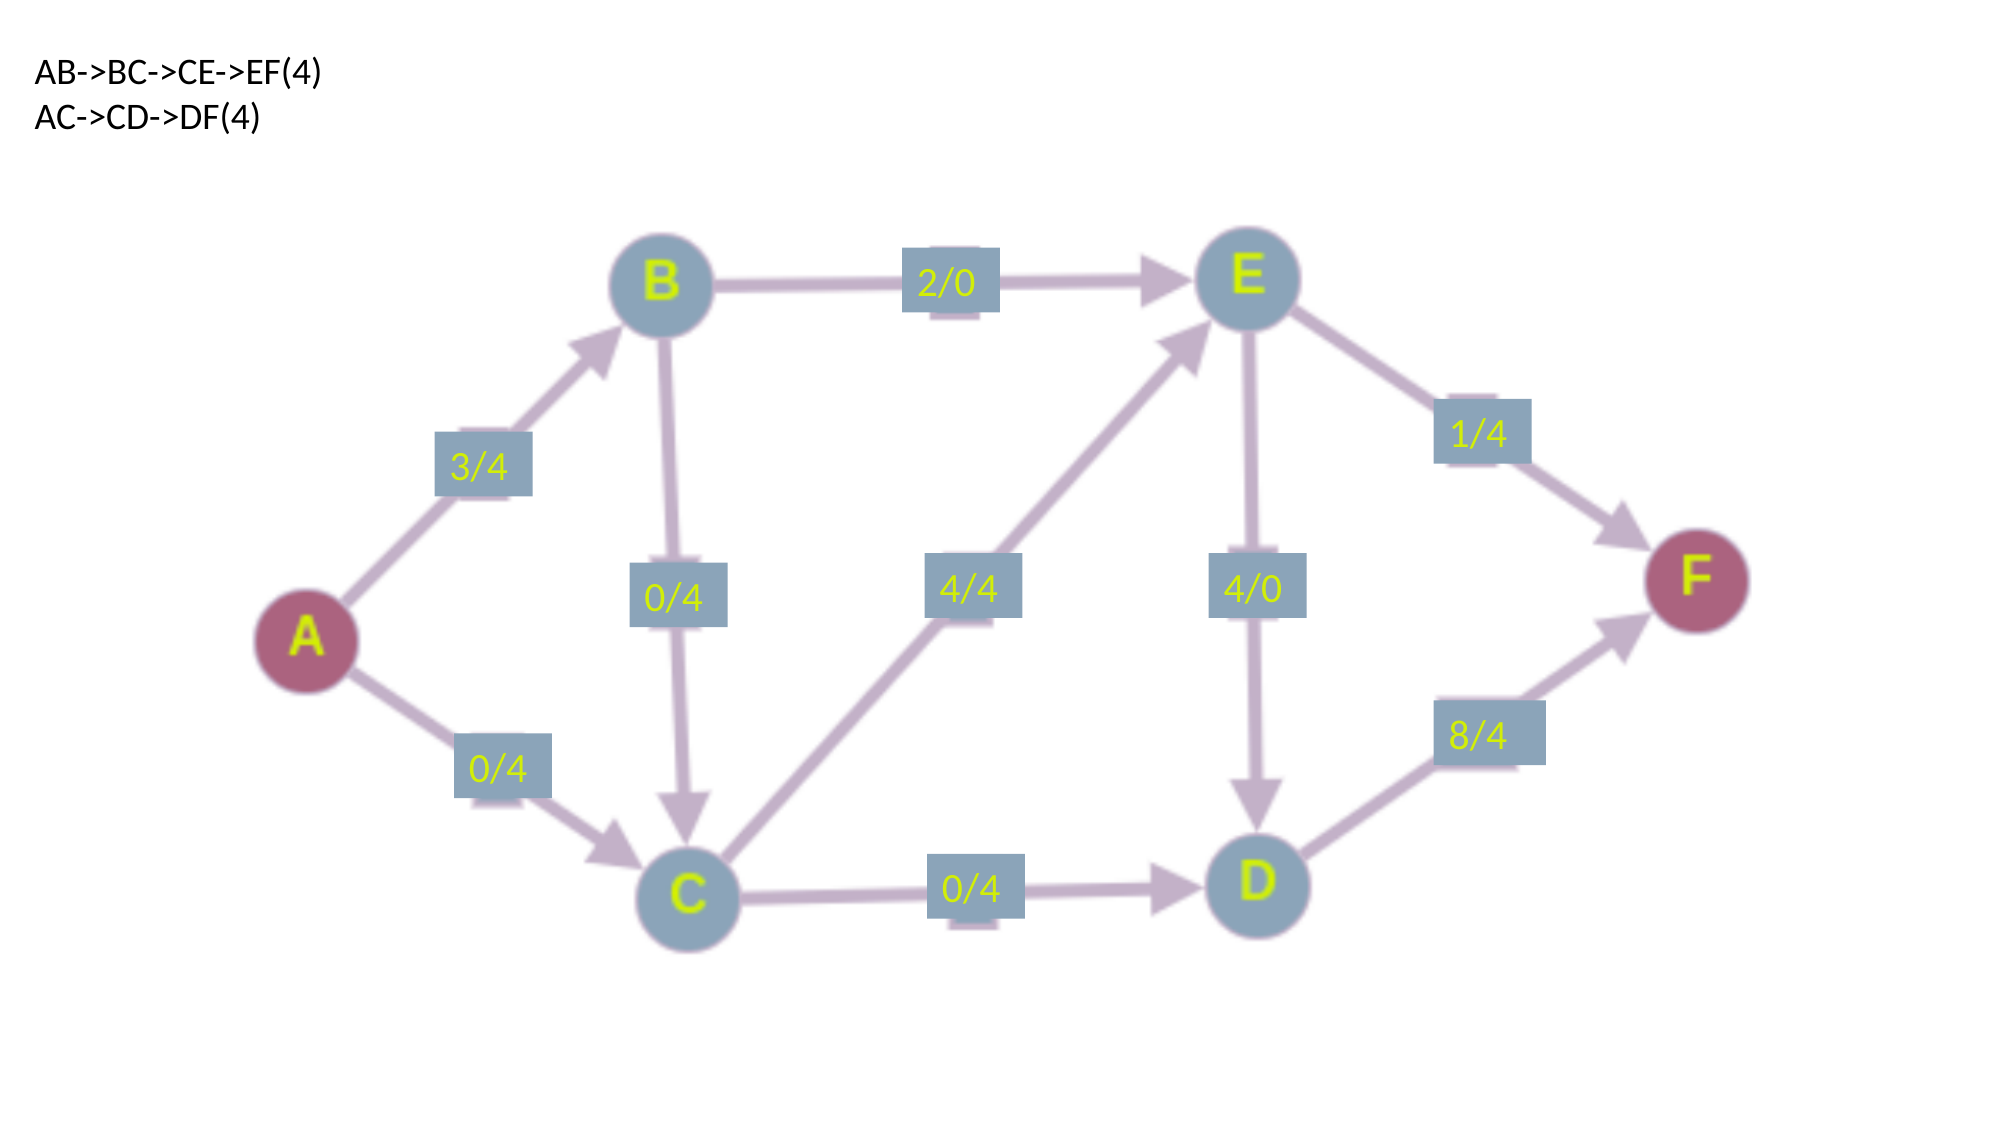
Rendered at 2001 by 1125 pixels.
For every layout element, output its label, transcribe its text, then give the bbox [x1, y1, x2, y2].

picture [66, 136, 1949, 1036]
text_box AB->BC->CE->EF(4) AC->CD->DF(4) [19, 39, 518, 145]
